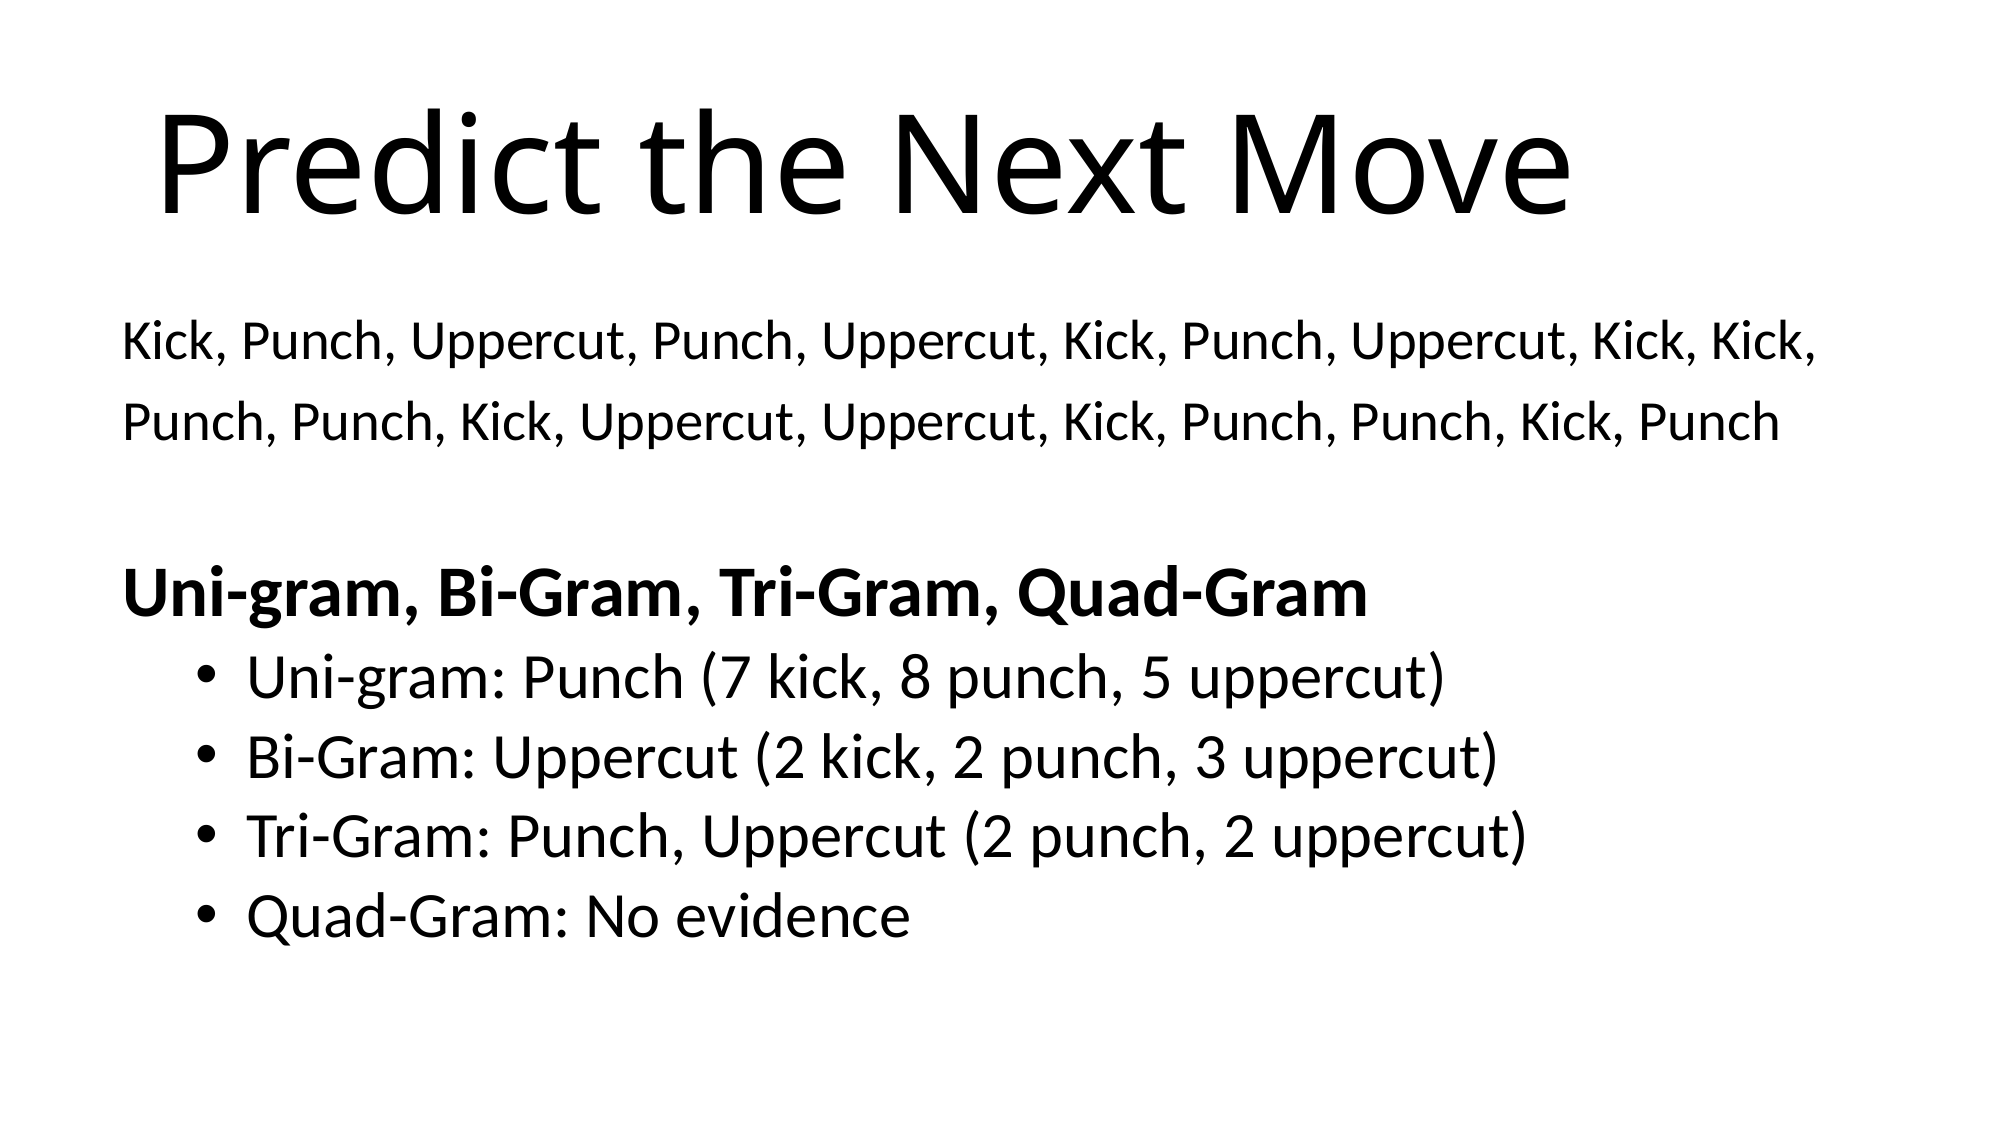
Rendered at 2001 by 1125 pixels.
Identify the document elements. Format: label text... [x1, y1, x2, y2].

list Kick, Punch, Uppercut, Punch, Uppercut, Kick, Punch, Uppercut, Kick, Kick, Punch, Punch, Kick, Uppercut, Uppercut, Kick, Punch, Punch, Kick, Punch Uni-gram, Bi-Gram, Tri-Gram, Quad-Gram Uni-gram: Punch (7 kick, 8 punch, 5 uppercut) Bi-Gram: Uppercut (2 kick, 2 punch, 3 uppercut) Tri-Gram: Punch, Uppercut (2 punch, 2 uppercut) Quad-Gram: No evidence [107, 302, 1912, 963]
title Predict the Next Move [137, 59, 1863, 278]
